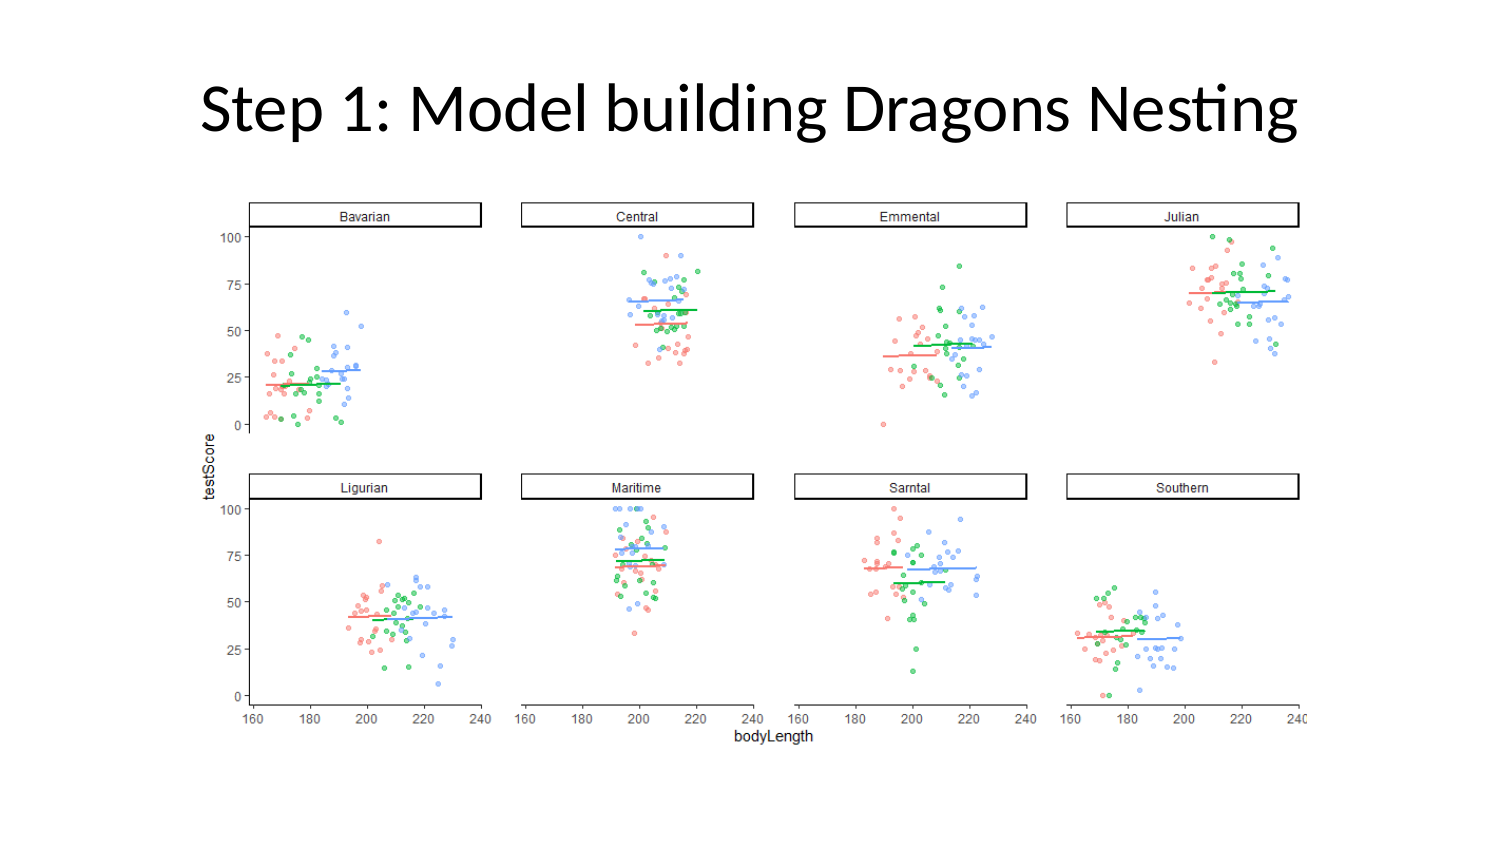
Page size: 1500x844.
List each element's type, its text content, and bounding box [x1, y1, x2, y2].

picture [193, 195, 1307, 753]
title Step 1: Model building Dragons Nesting [75, 33, 1425, 175]
